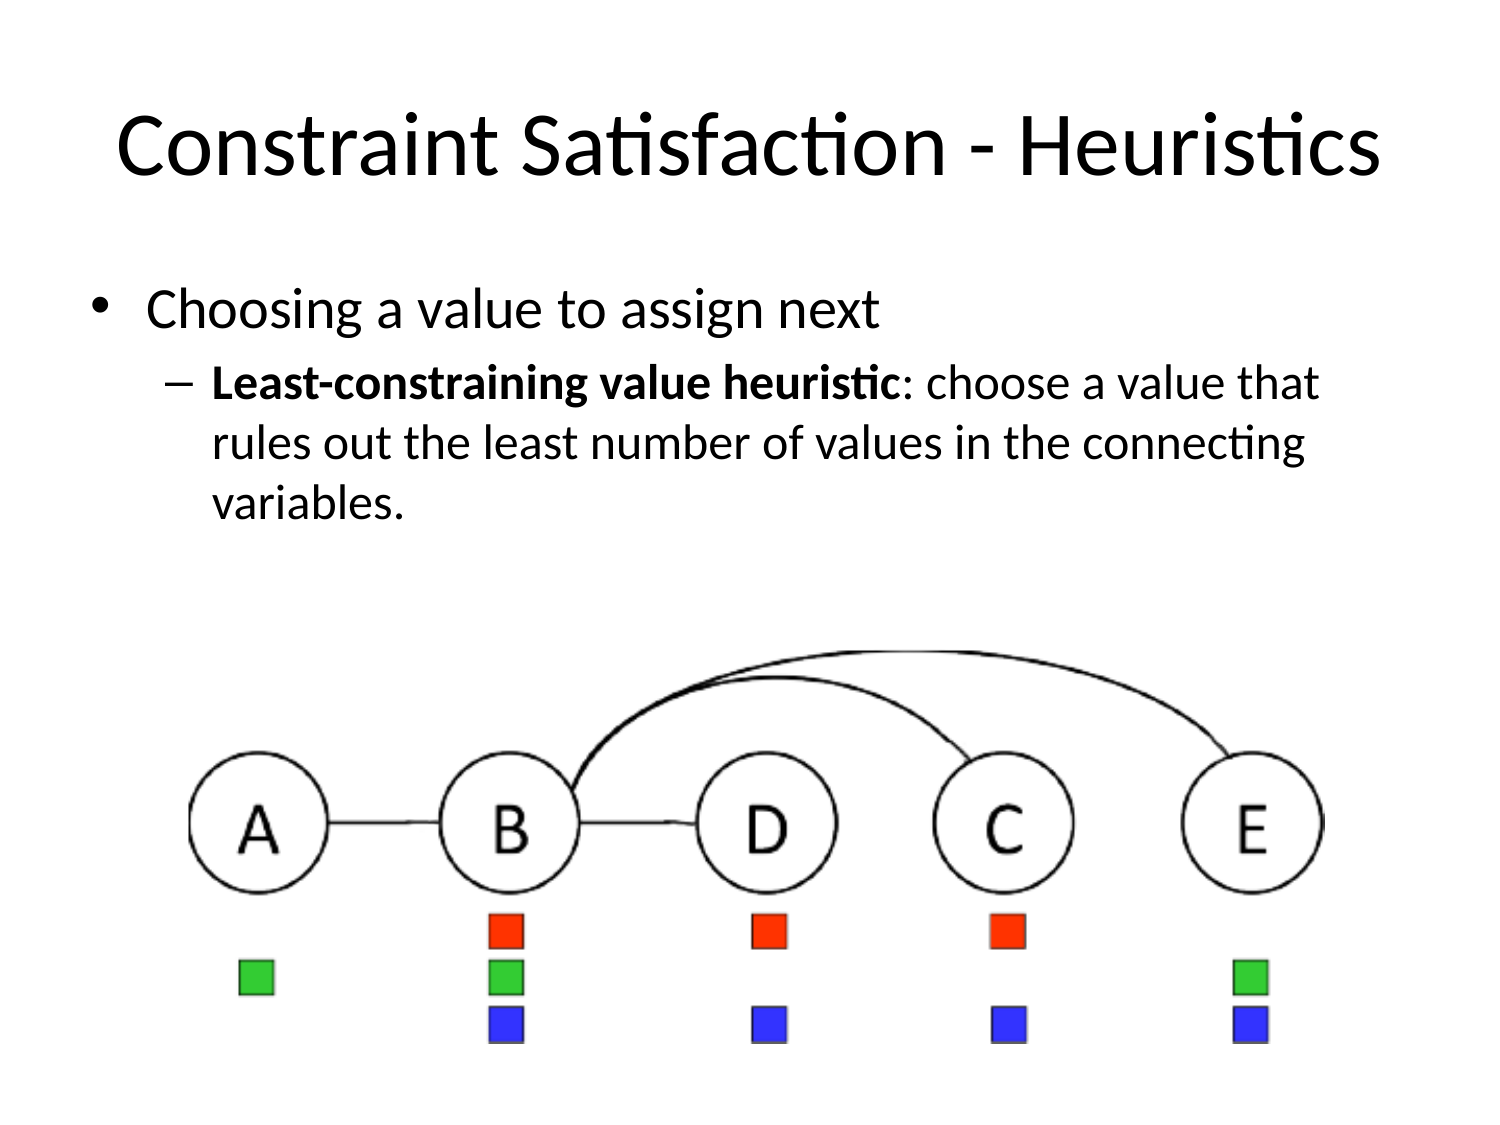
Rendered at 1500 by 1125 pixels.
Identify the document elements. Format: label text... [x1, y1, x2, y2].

list Choosing a value to assign next Least-constraining value heuristic: choose a value that rules out the least number of values in the connecting variables. [75, 262, 1425, 818]
title Constraint Satisfaction - Heuristics [75, 45, 1425, 233]
picture [187, 649, 1326, 1044]
